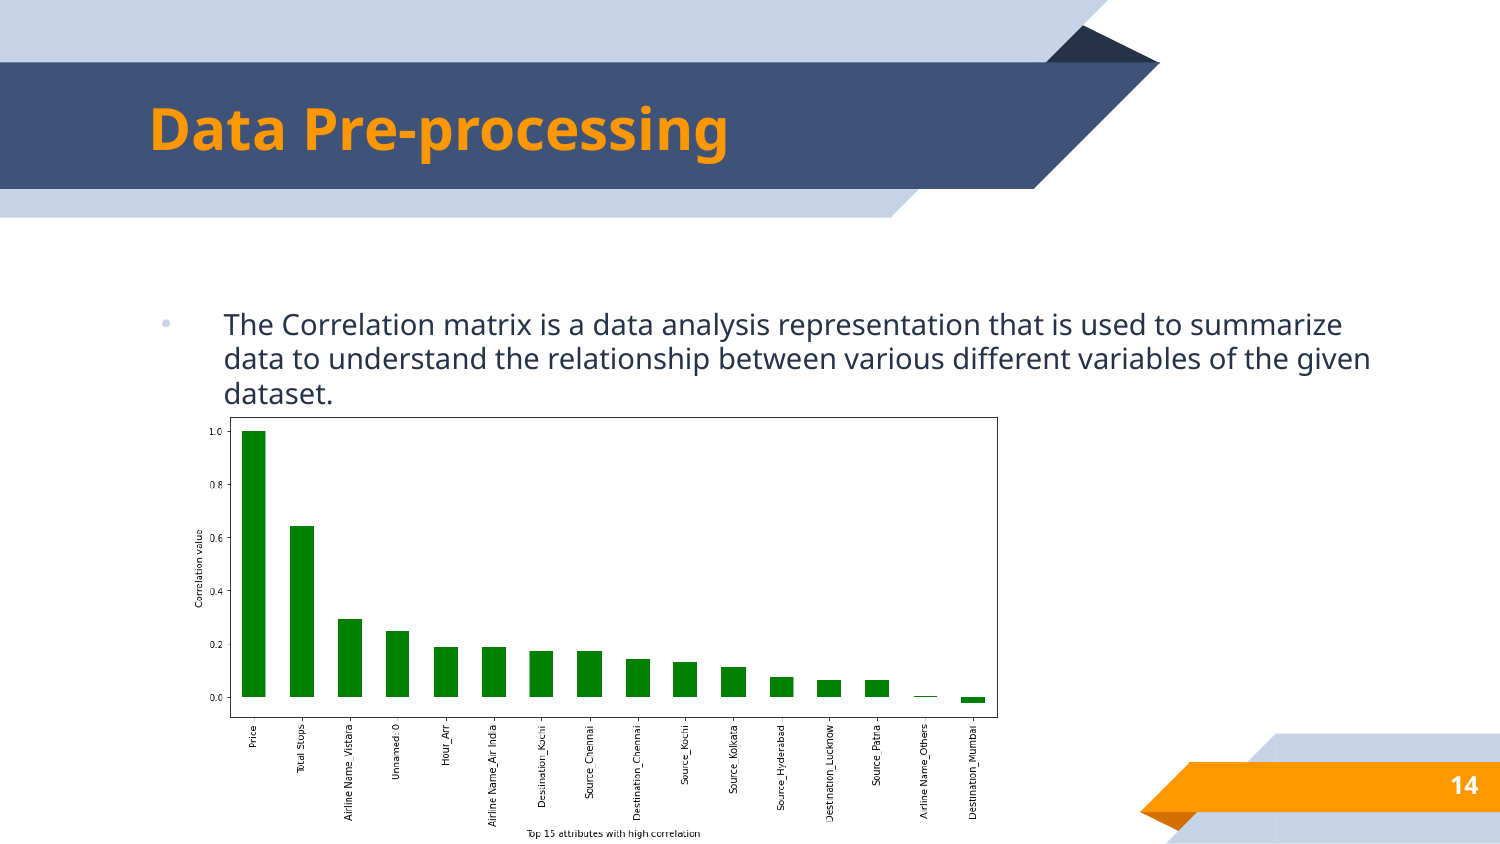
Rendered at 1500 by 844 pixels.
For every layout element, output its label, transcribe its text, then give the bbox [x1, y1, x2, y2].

list The Correlation matrix is a data analysis representation that is used to summarize data to understand the relationship between various different variables of the given dataset. [133, 217, 1390, 737]
title Data Pre-processing [133, 64, 1035, 190]
picture [188, 410, 1003, 844]
slide_number 14 [1249, 760, 1494, 813]
